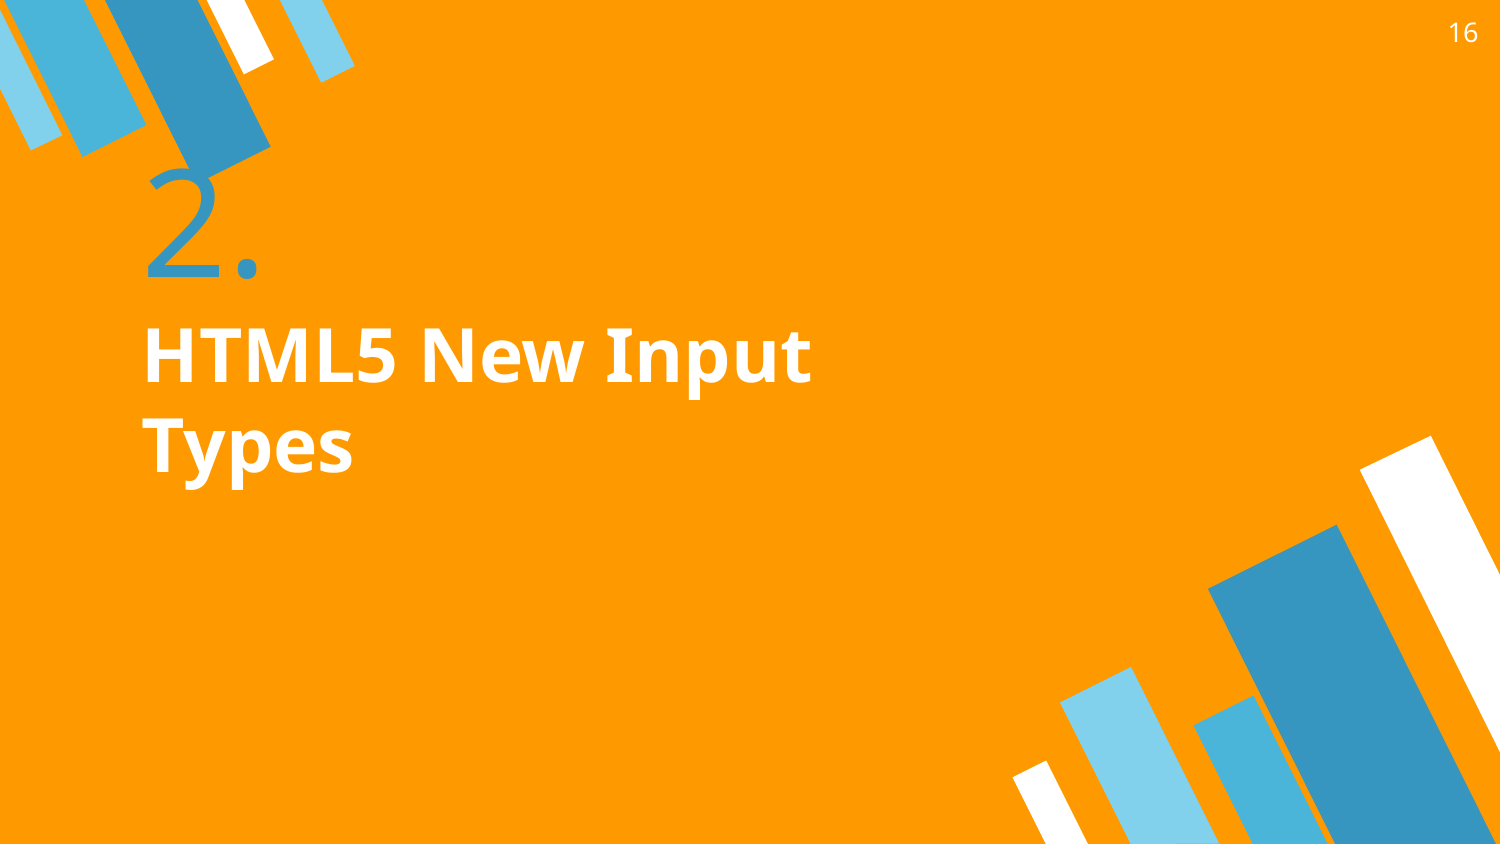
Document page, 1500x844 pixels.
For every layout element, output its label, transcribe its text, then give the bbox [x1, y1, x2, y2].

slide_number 16 [1403, 0, 1494, 65]
text_box 2. HTML5 New Input Types [126, 311, 960, 503]
